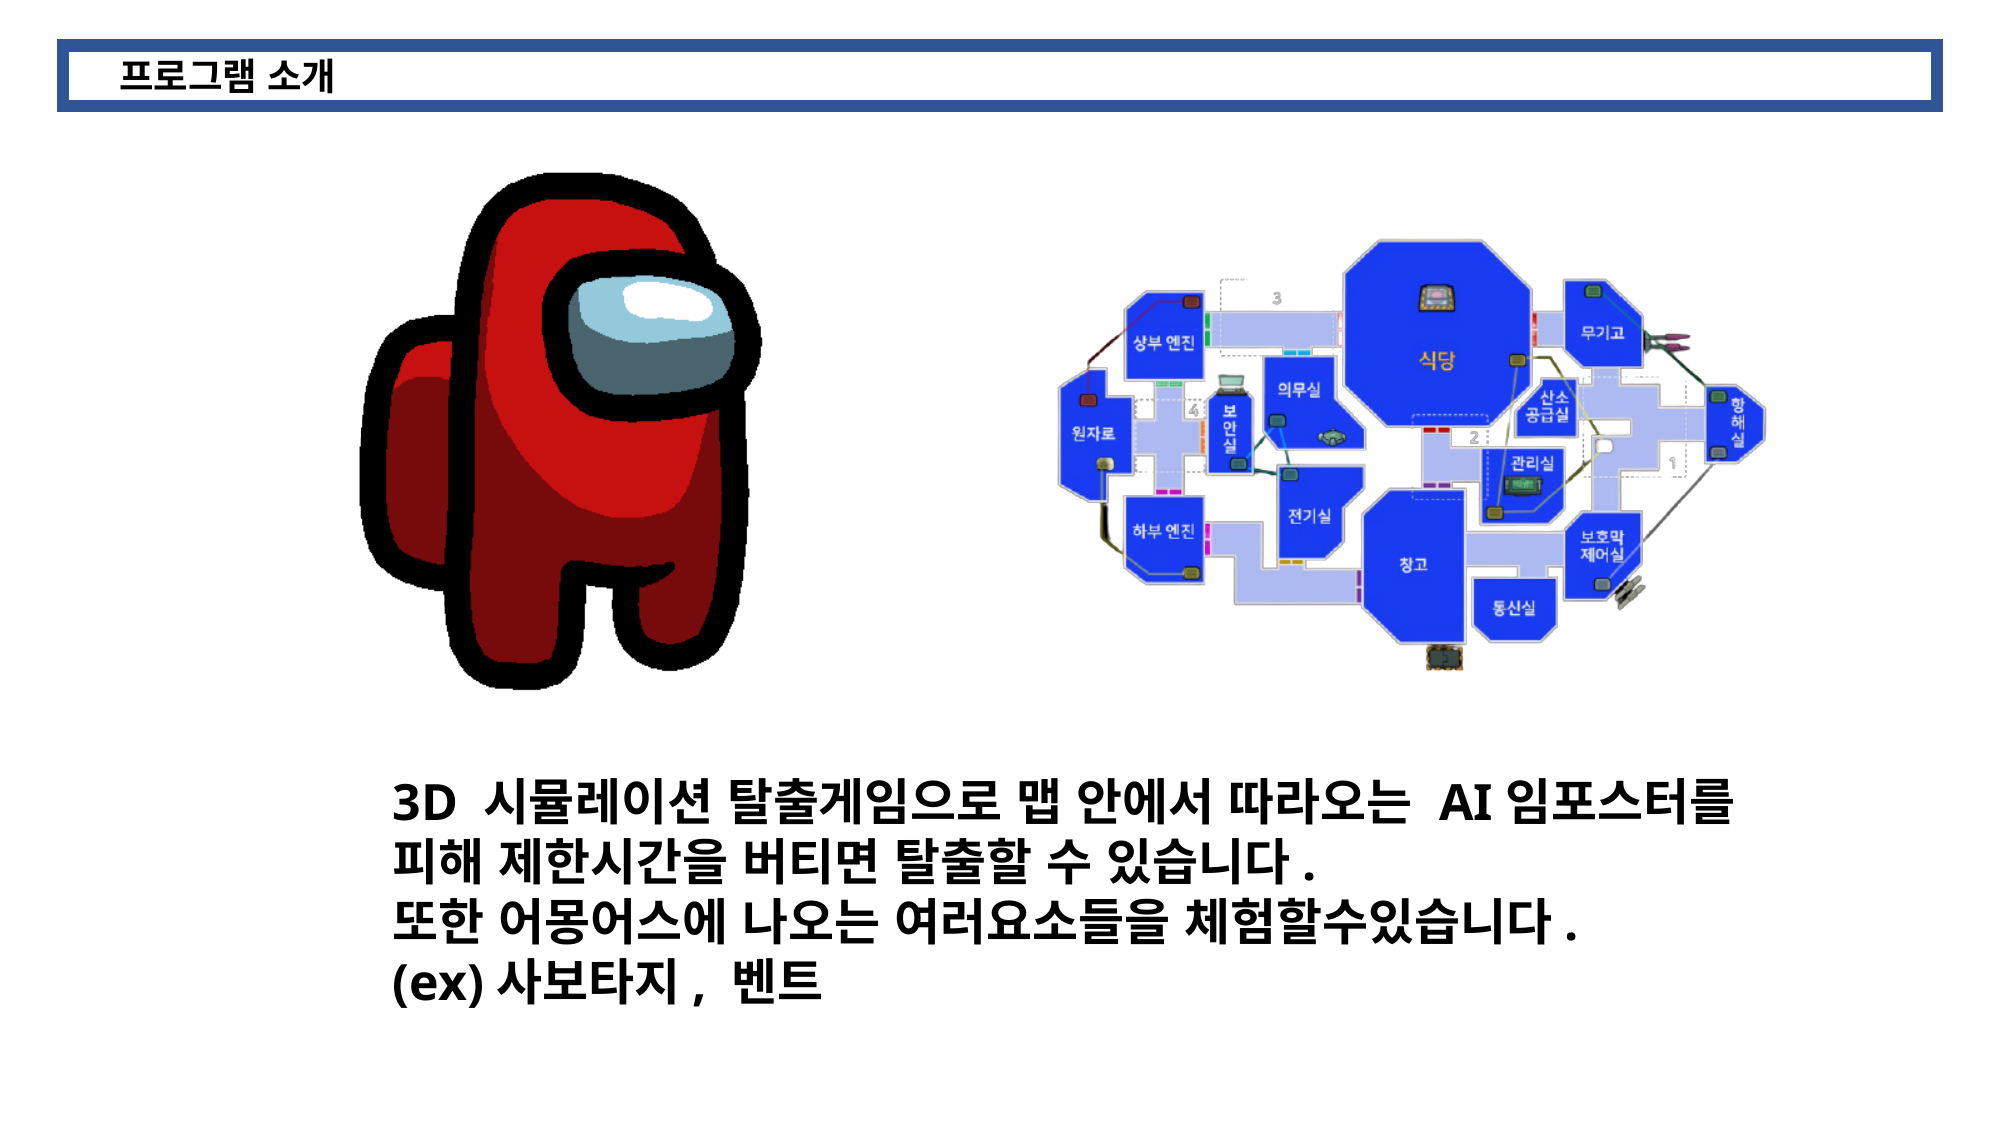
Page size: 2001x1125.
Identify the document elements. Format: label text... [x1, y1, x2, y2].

text_box [62, 44, 1938, 107]
picture [304, 126, 861, 737]
text_box 3D 시뮬레이션 탈출게임으로 맵 안에서 따라오는 AI임포스터를 피해 제한시간을 버티면 탈출할 수 있습니다. 또한 어몽어스에 나오는 여러요소들을 체험할수있습니다. (ex)사보타지, 벤트 [377, 763, 1767, 1018]
text_box 프로그램 소개 [104, 45, 489, 106]
picture [1035, 174, 1793, 690]
